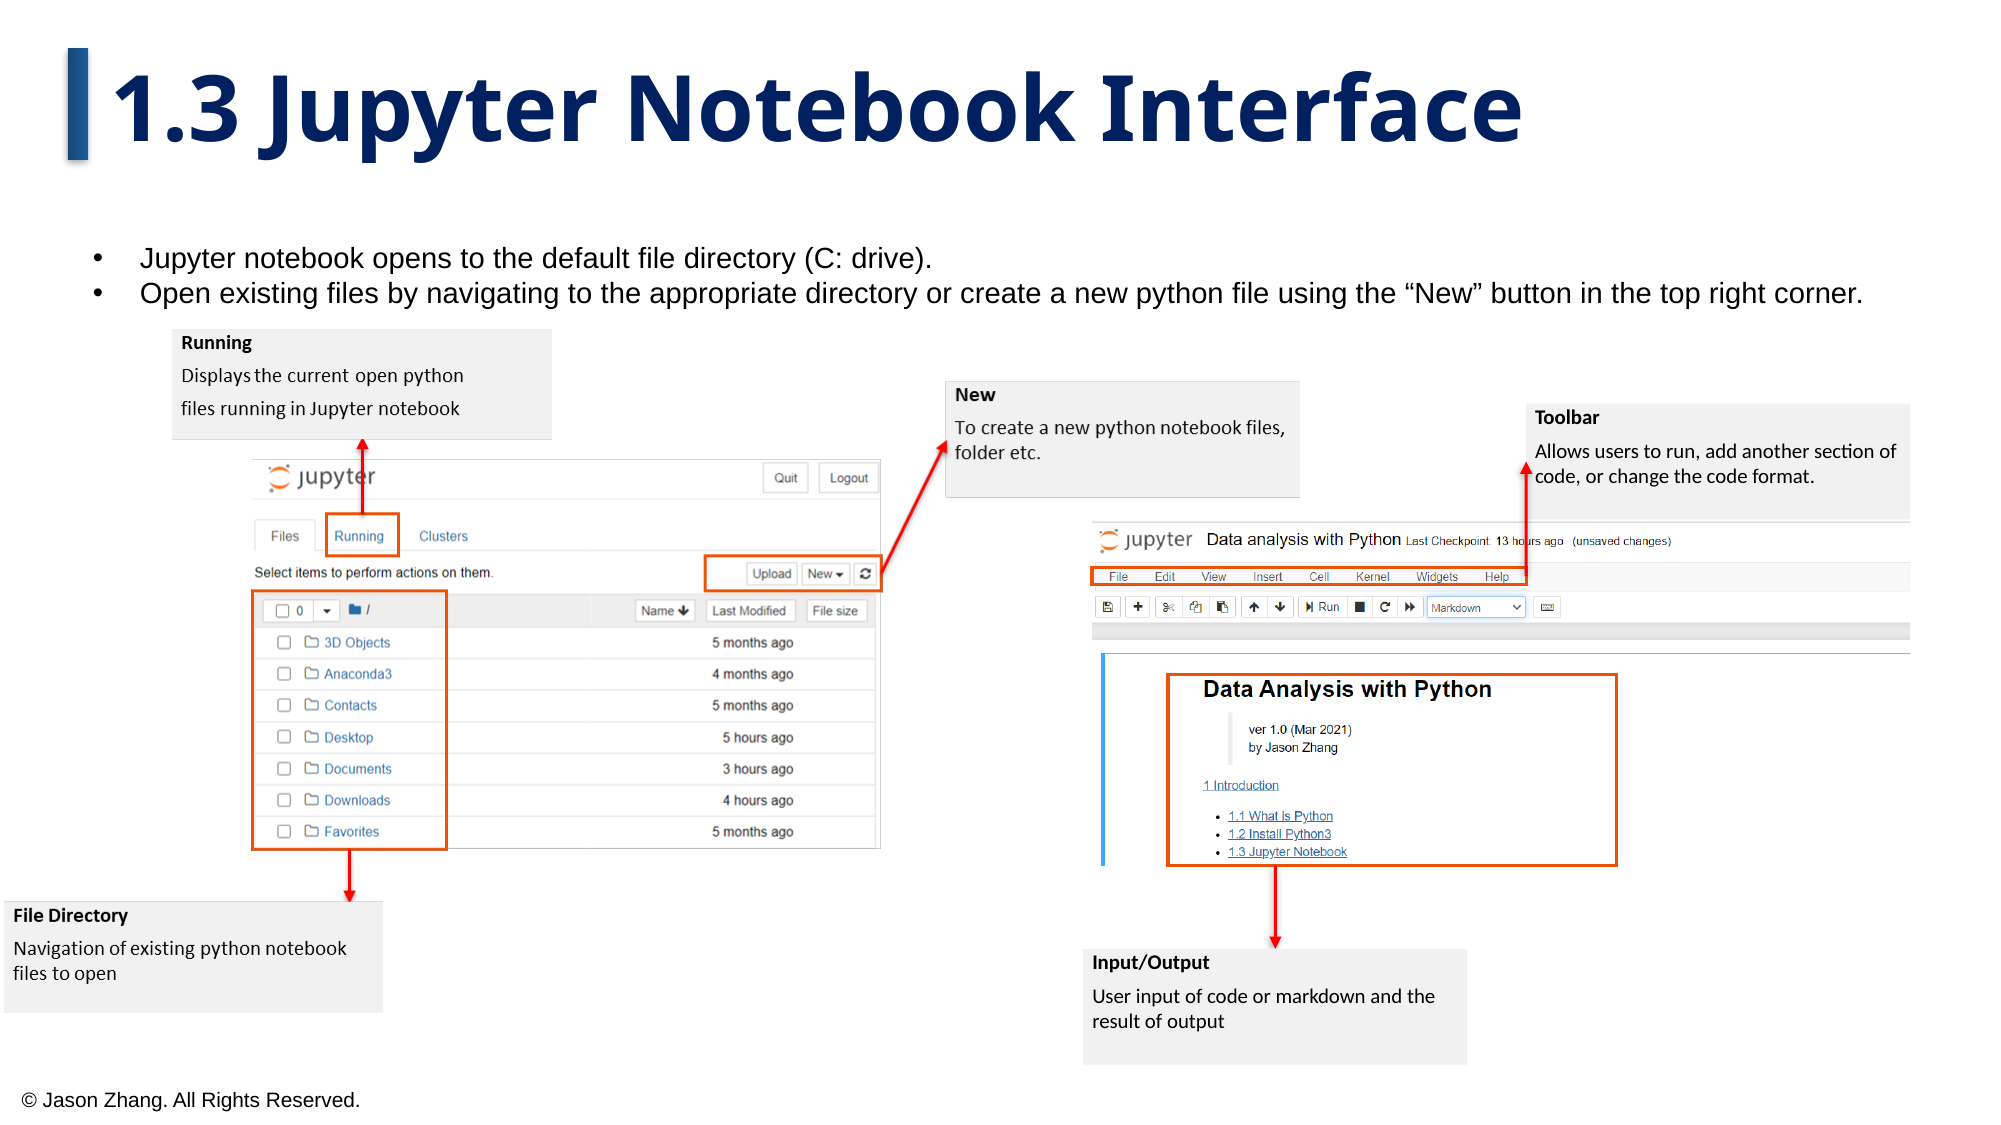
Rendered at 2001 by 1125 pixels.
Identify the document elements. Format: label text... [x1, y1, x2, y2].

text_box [0, 323, 1303, 1013]
text_box © Jason Zhang. All Rights Reserved. [14, 1079, 594, 1120]
text_box [67, 48, 89, 160]
text_box Toolbar Allows users to run, add another section of code, or change the code format. [1526, 403, 1911, 519]
picture [1091, 519, 1911, 867]
text_box 1.3 Jupyter Notebook Interface [102, 48, 1742, 169]
text_box Input/Output User input of code or markdown and the result of output [1083, 948, 1468, 1065]
text_box Jupyter notebook opens to the default file directory (C: drive). Open existing files by navigating to the appropriate directory or create a new python file using the “New” button in the top right corner. [78, 232, 2000, 318]
